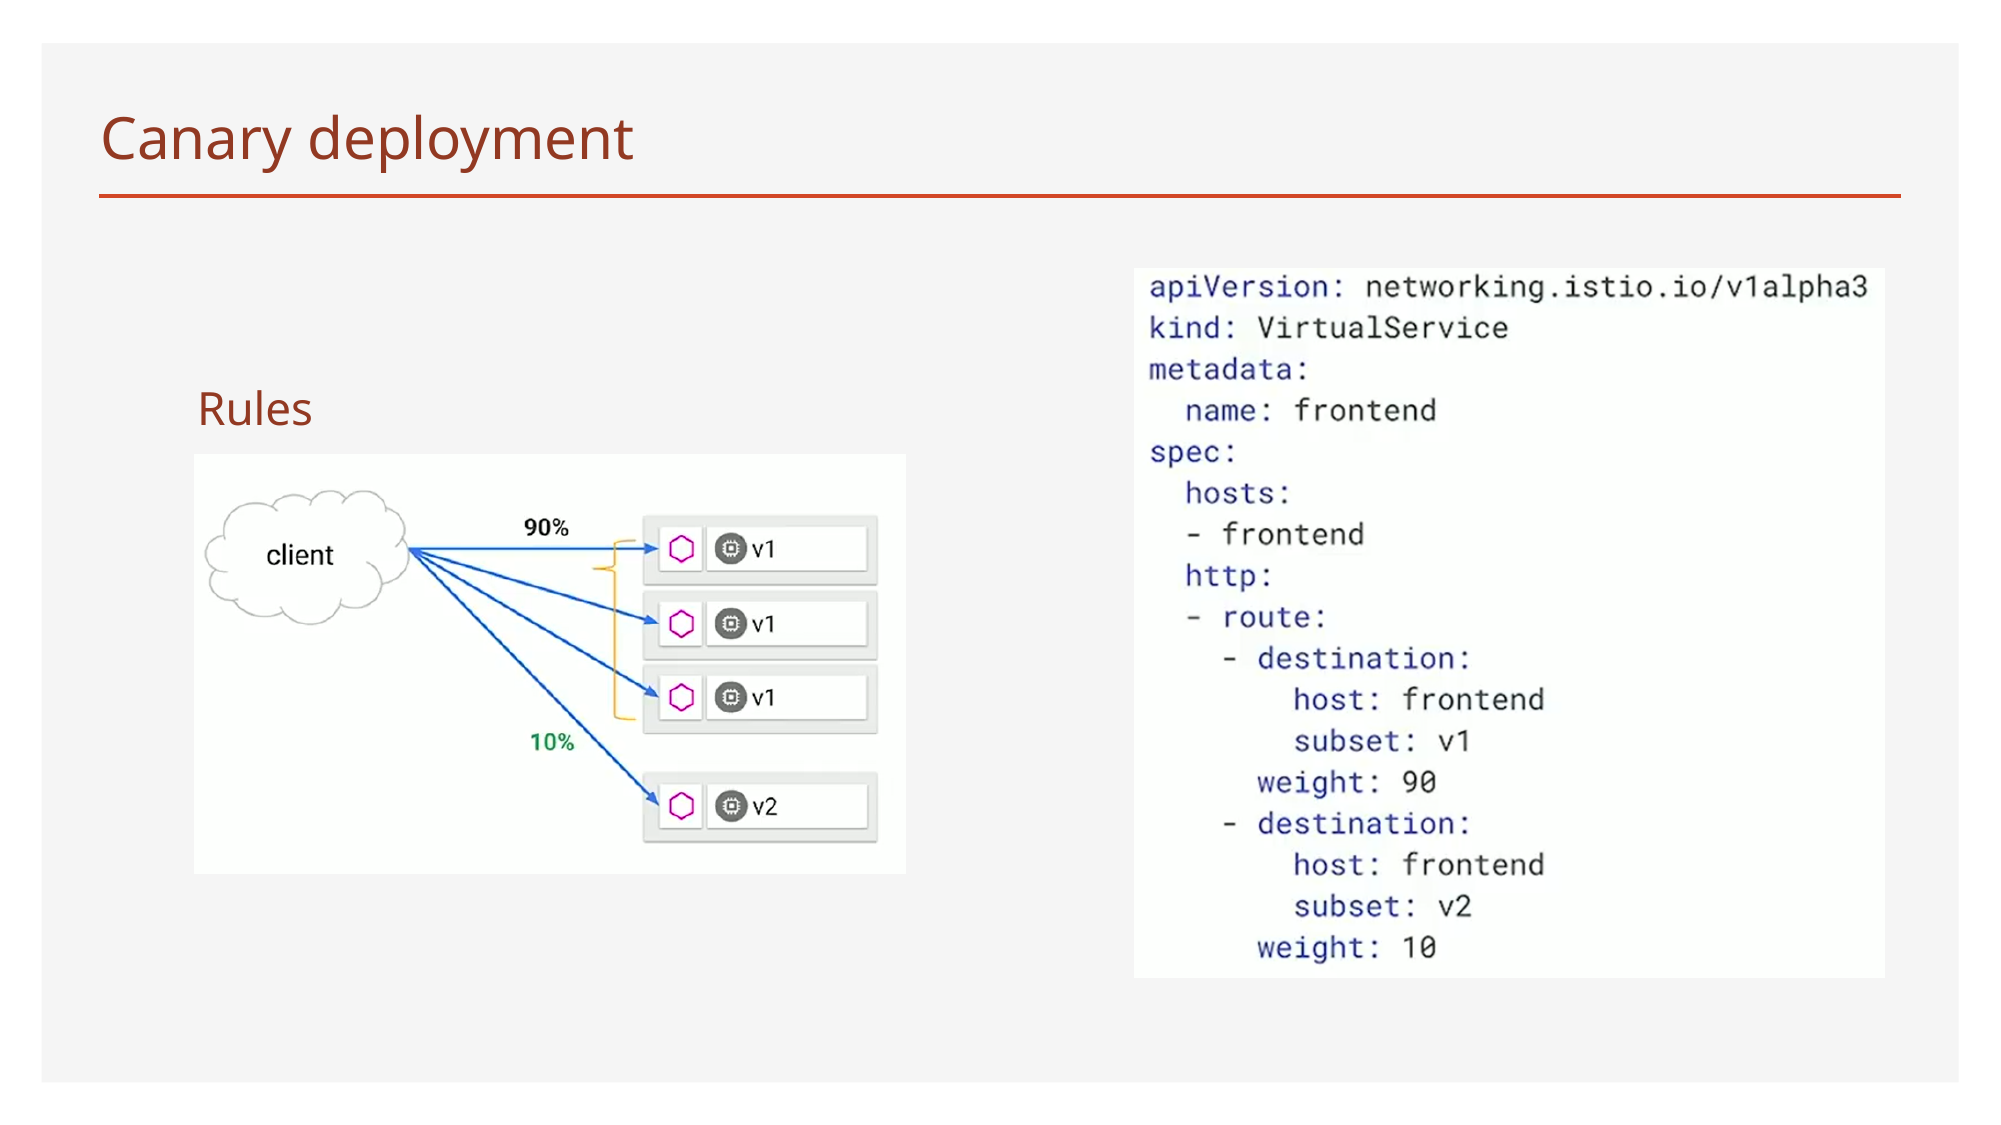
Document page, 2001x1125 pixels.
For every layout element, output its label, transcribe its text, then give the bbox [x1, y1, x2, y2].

text_box Rules [182, 389, 480, 473]
picture [1134, 268, 1885, 978]
title Canary deployment [85, 73, 1631, 179]
picture [194, 454, 906, 874]
